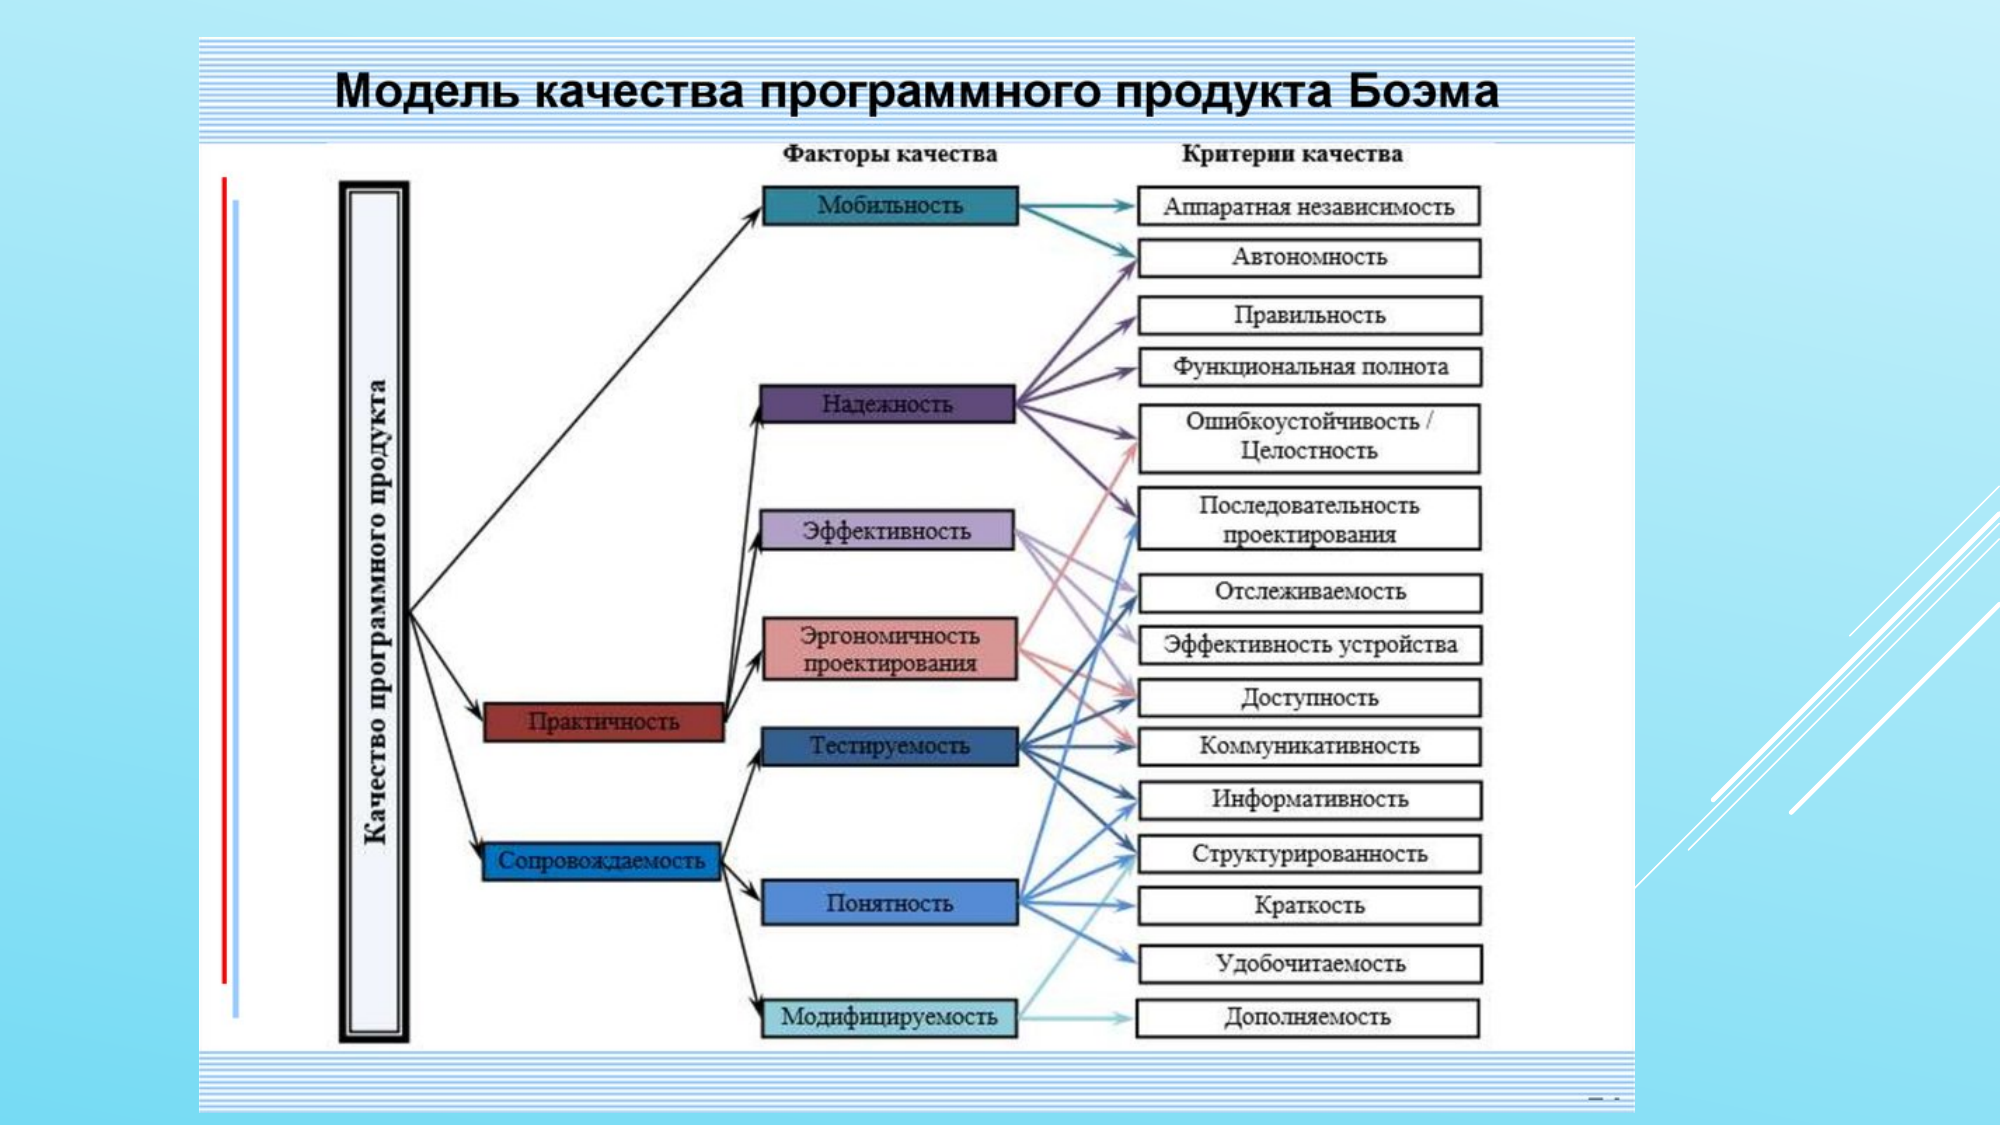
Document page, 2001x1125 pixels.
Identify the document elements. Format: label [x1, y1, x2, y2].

picture [199, 37, 1636, 1114]
